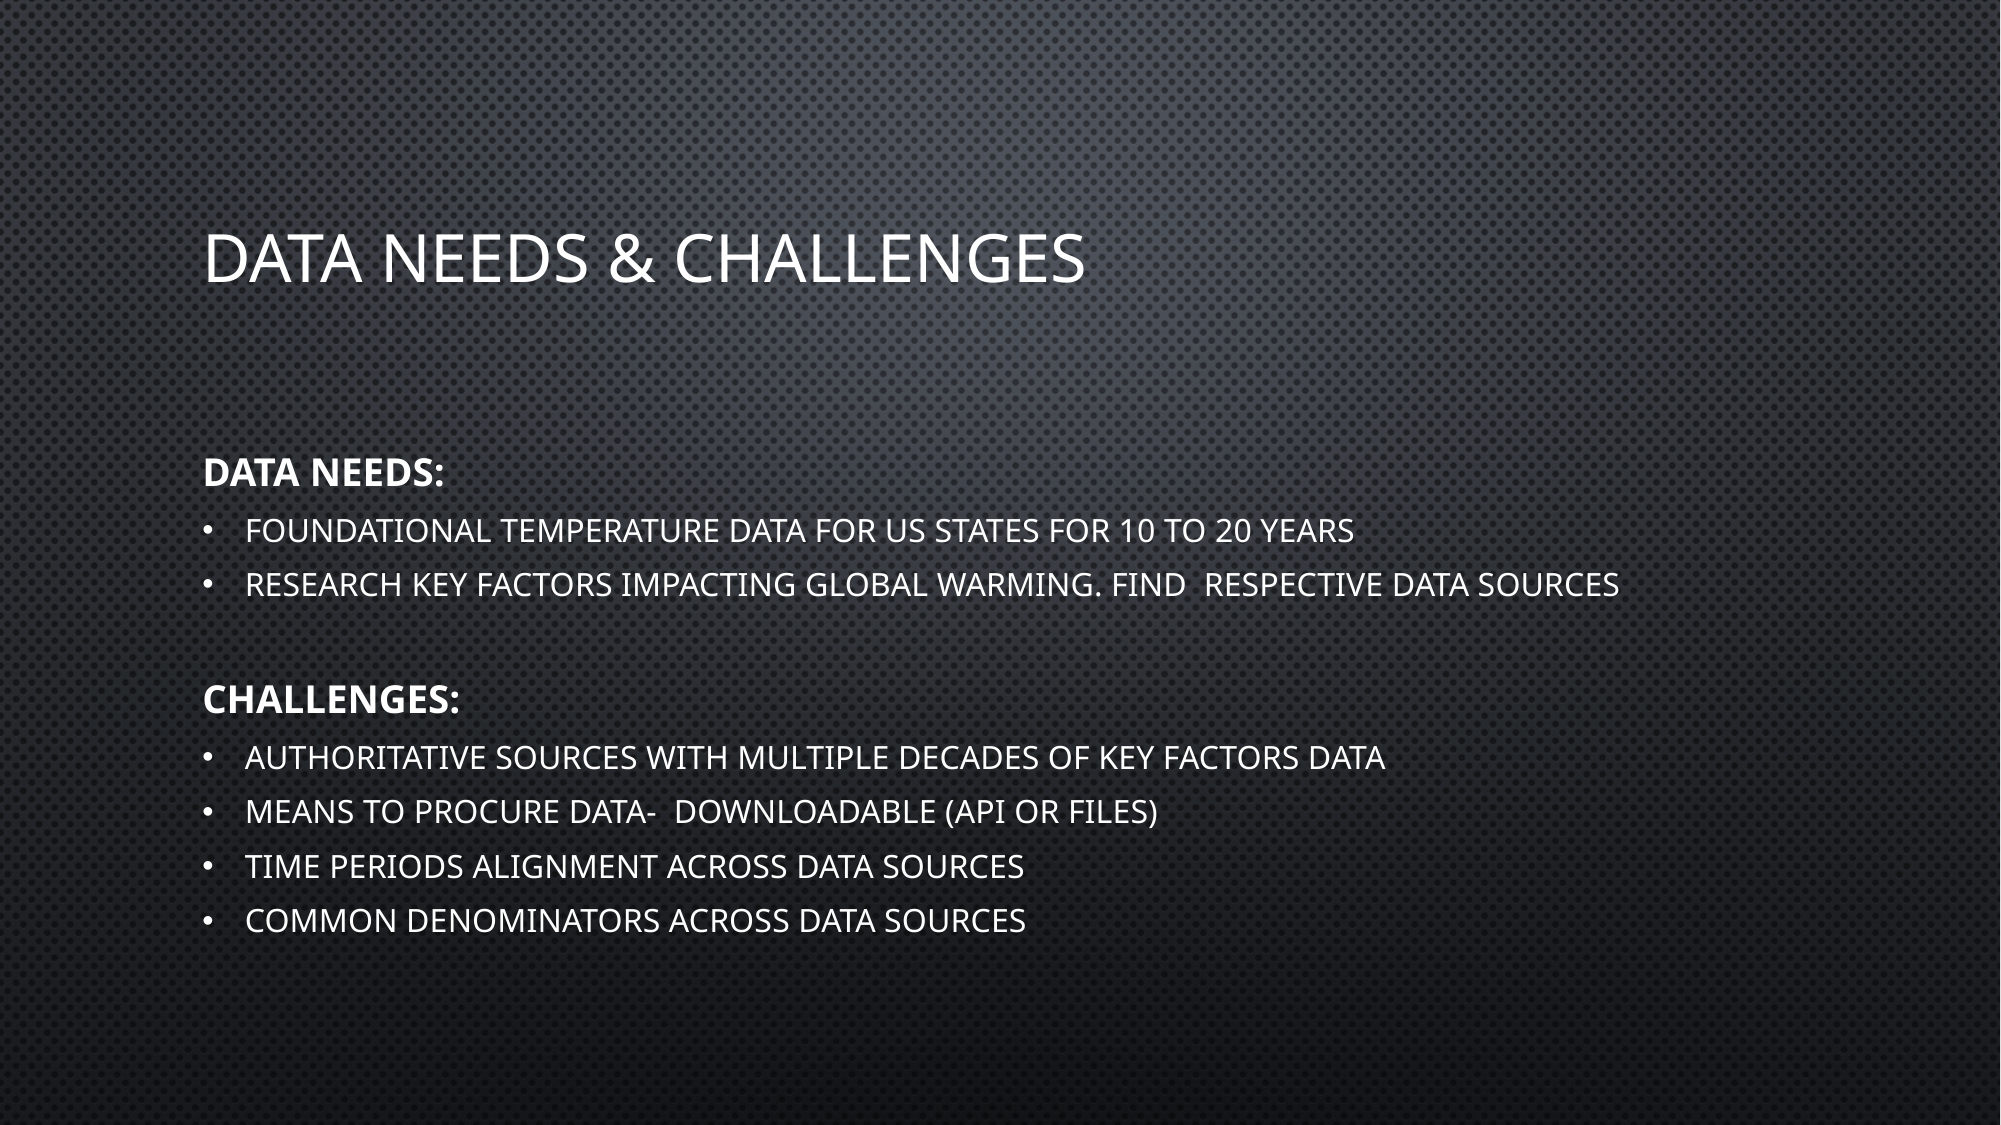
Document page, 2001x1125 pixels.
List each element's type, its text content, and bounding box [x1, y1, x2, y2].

title Data needs & challenges [187, 99, 1813, 413]
list Data Needs: Foundational temperature data for us states for 10 to 20 years Research key factors impacting global warming. Find respective data sources Challenges: Authoritative sources with multiple decades of key factors data Means to procure data- downloadable (api or files) Time periods alignment across data sources Common denominators across data sources [187, 437, 1813, 950]
